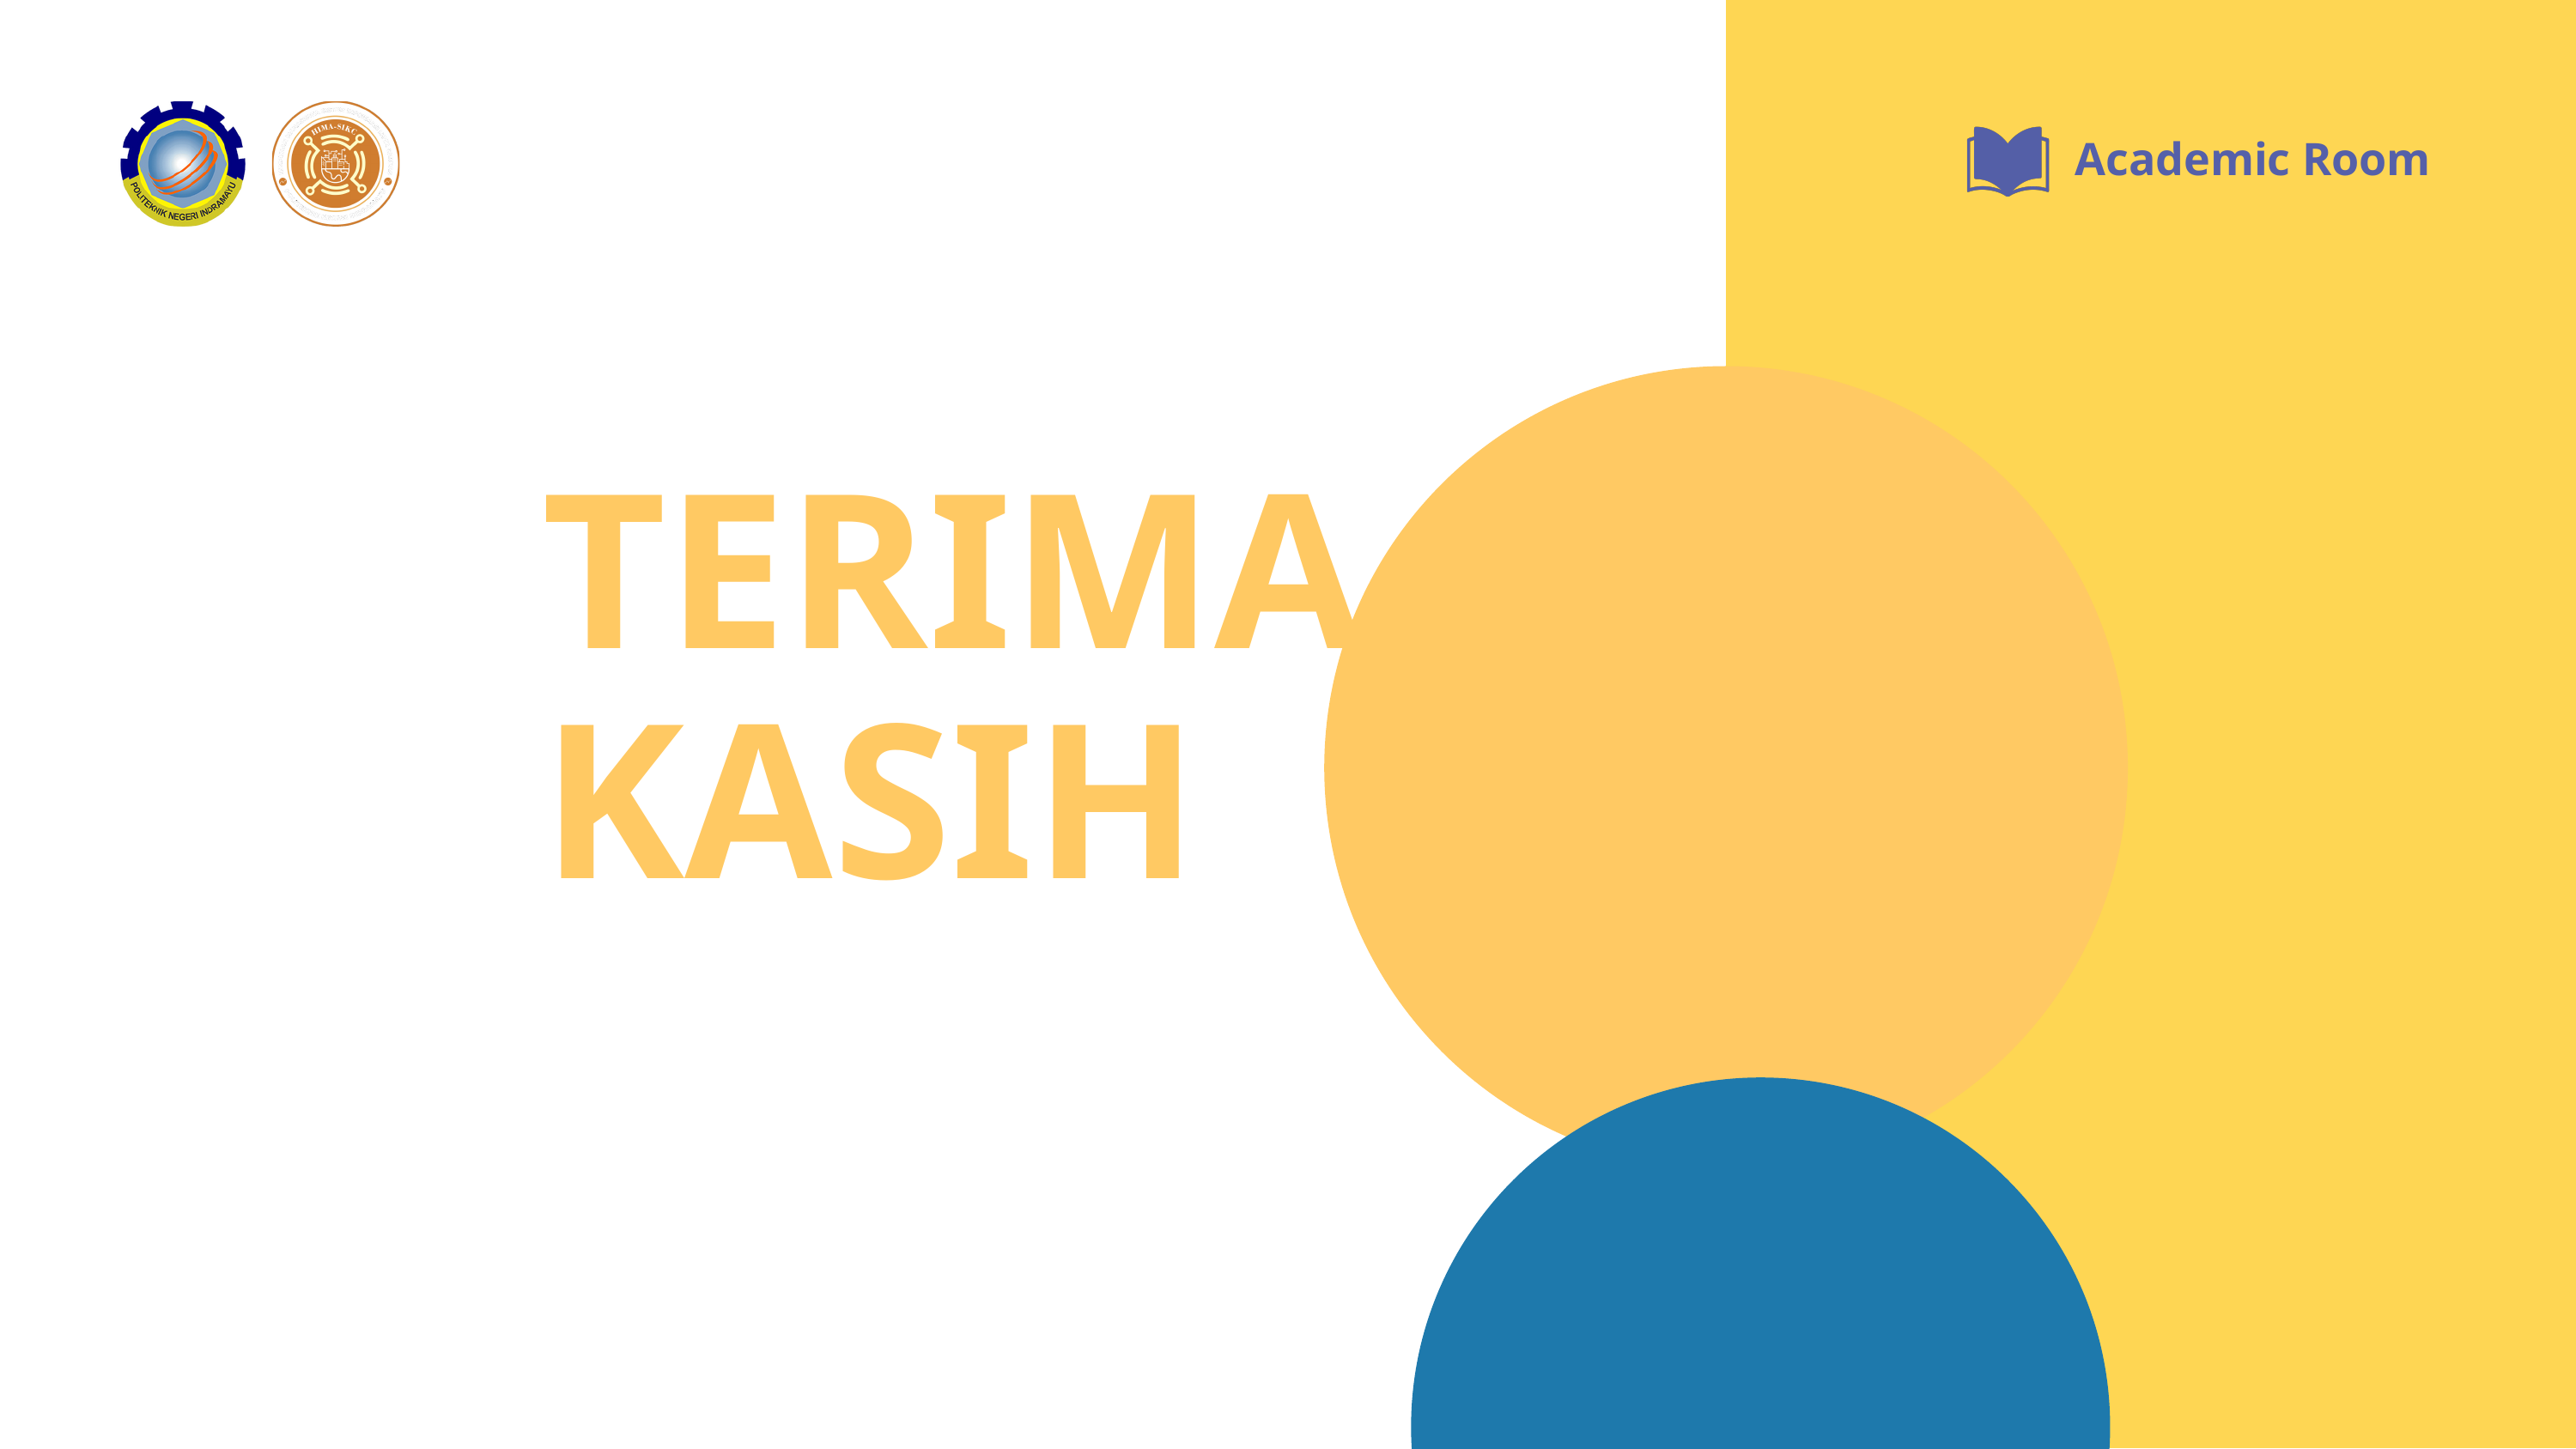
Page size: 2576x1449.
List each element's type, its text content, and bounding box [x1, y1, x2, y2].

text_box KASIH [542, 732, 1319, 922]
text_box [1725, 0, 2576, 1449]
text_box [271, 101, 400, 227]
text_box [72, 101, 271, 227]
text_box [1323, 366, 2129, 1170]
text_box TERIMA [542, 502, 1319, 692]
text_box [1411, 1076, 2111, 1449]
